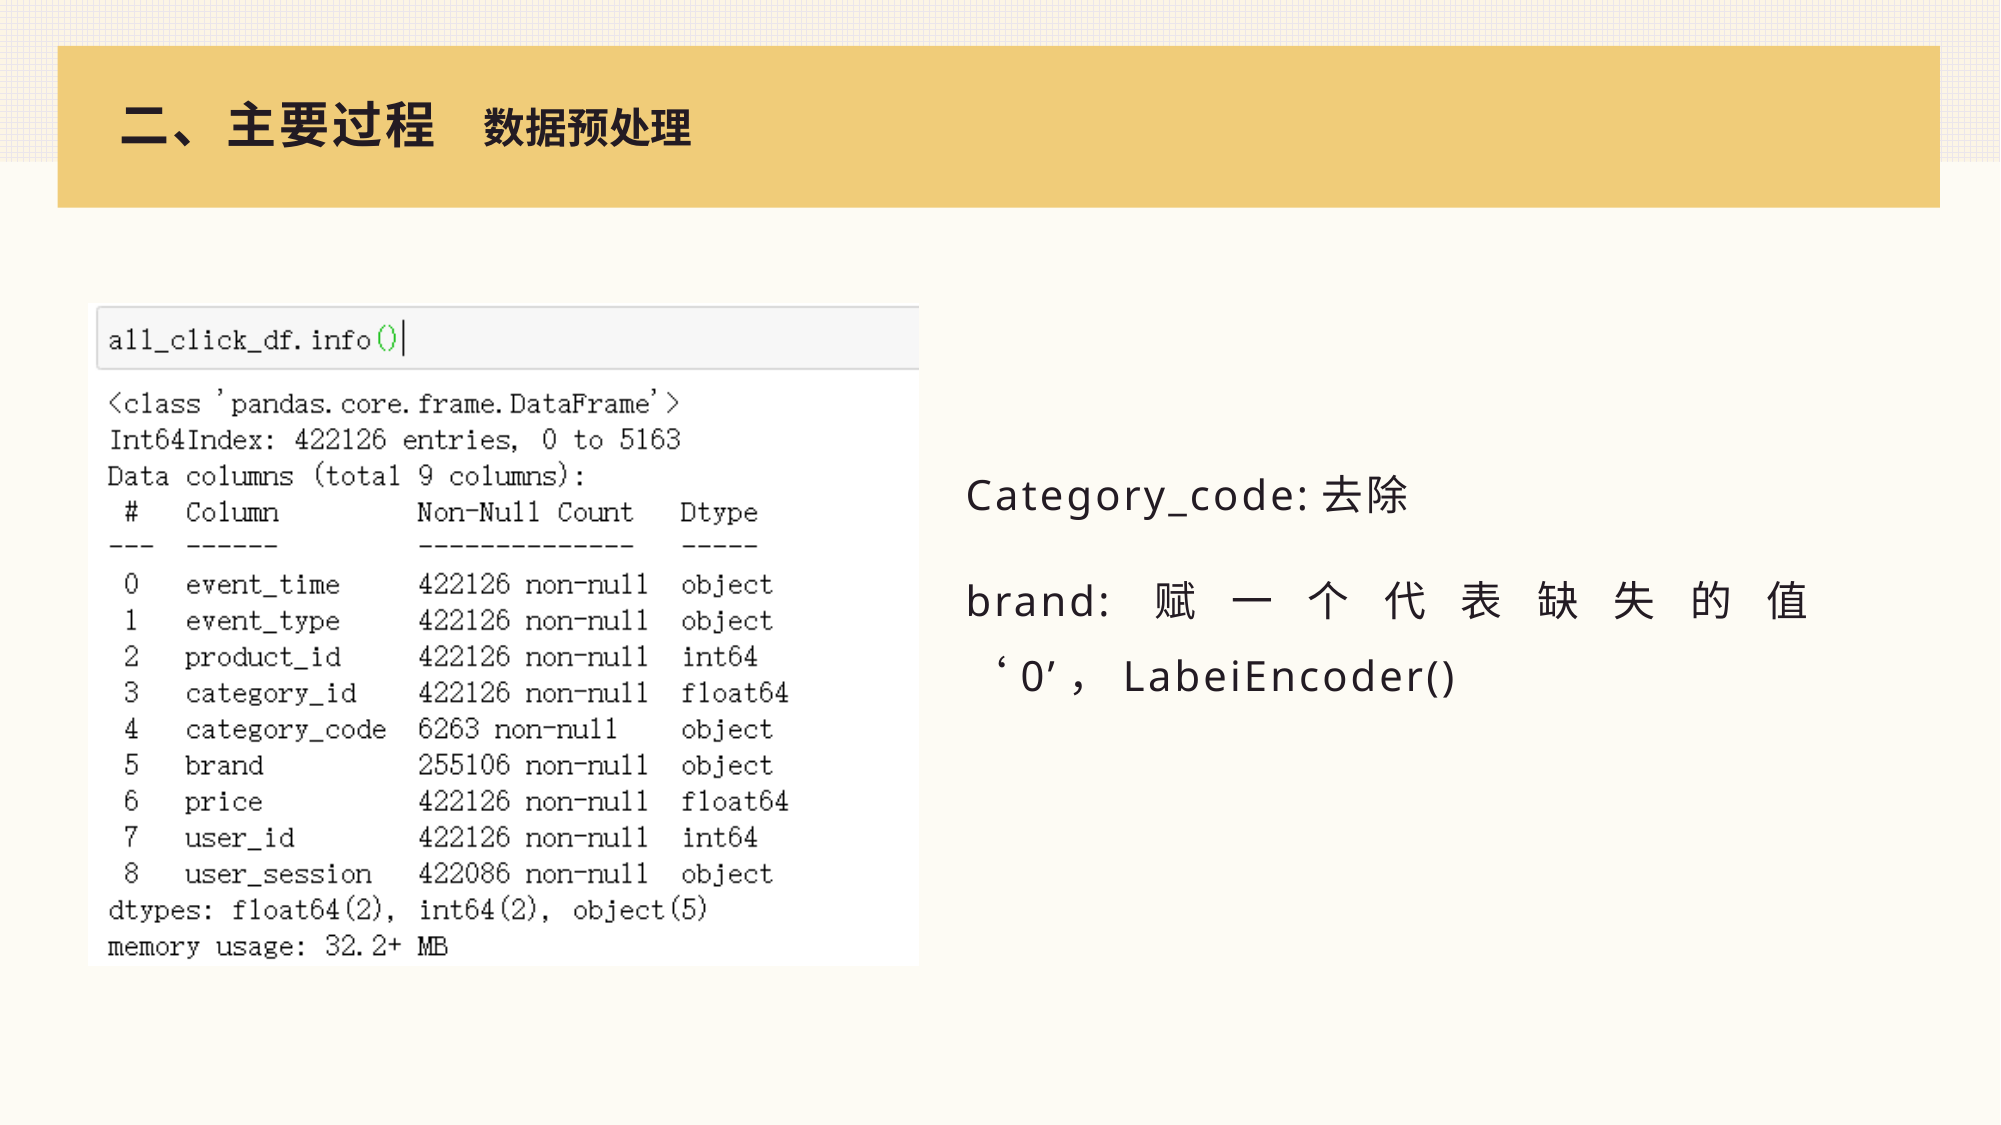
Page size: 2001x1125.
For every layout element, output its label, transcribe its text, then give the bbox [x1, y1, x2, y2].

picture [88, 303, 919, 966]
text_box Category_code:去除 brand:赋一个代表缺失的值 ‘0’，LabeiEncoder() [950, 436, 1827, 708]
title 二、主要过程 [104, 79, 491, 176]
text_box [919, 303, 1896, 870]
text_box 数据预处理 [469, 94, 886, 160]
